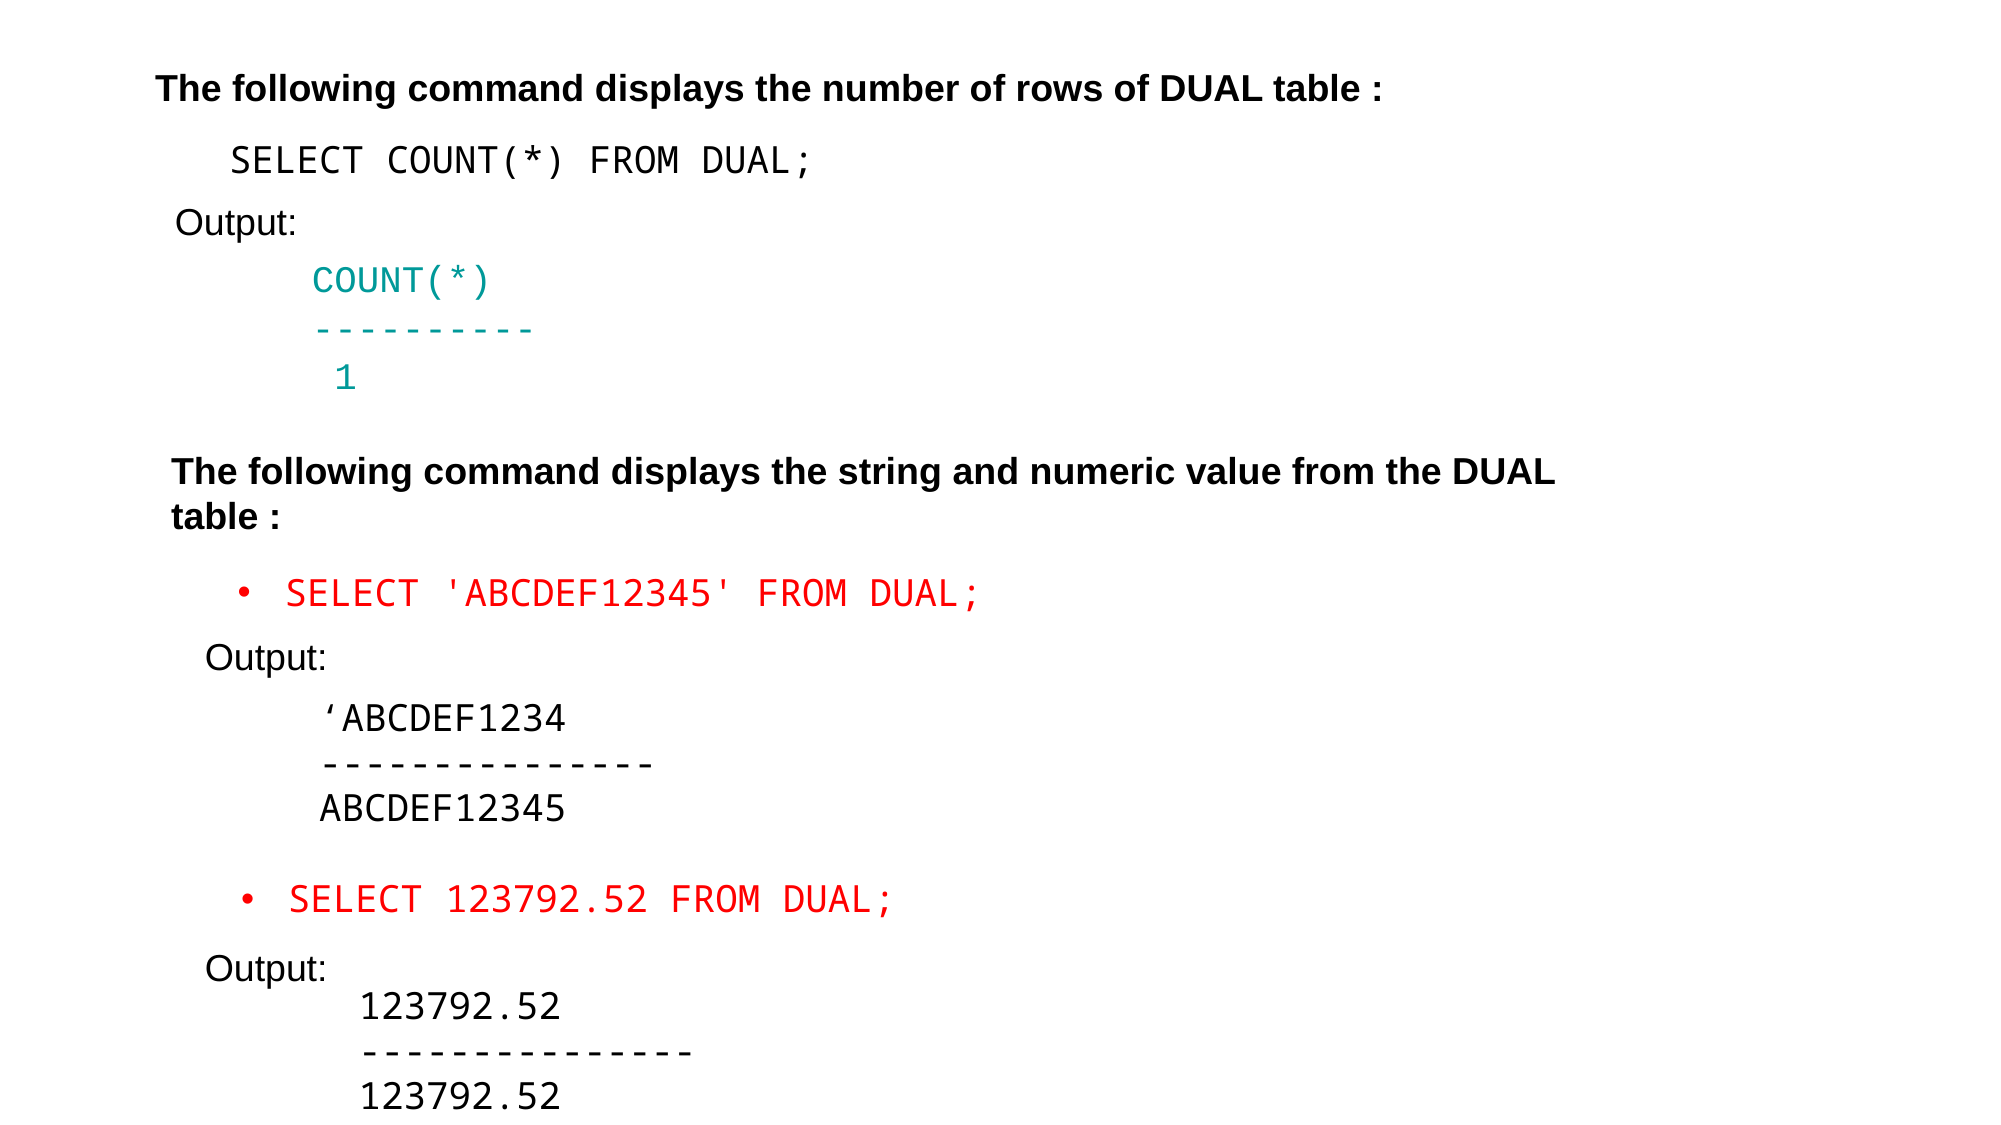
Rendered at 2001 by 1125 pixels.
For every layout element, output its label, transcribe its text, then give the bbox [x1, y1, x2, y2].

text_box ‘ABCDEF1234 --------------- ABCDEF12345 [304, 686, 798, 837]
text_box The following command displays the number of rows of DUAL table : [140, 56, 1570, 117]
text_box SELECT 123792.52 FROM DUAL; [226, 868, 911, 928]
text_box The following command displays the string and numeric value from the DUAL table : [156, 439, 1586, 545]
text_box SELECT COUNT(*) FROM DUAL; [214, 128, 829, 189]
text_box Output: [190, 936, 343, 996]
text_box Output: [190, 625, 343, 686]
text_box SELECT 'ABCDEF12345' FROM DUAL; [222, 561, 997, 622]
text_box 123792.52 --------------- 123792.52 [343, 974, 798, 1125]
text_box Output: [159, 190, 313, 251]
text_box COUNT(*) ---------- 1 [297, 244, 556, 404]
